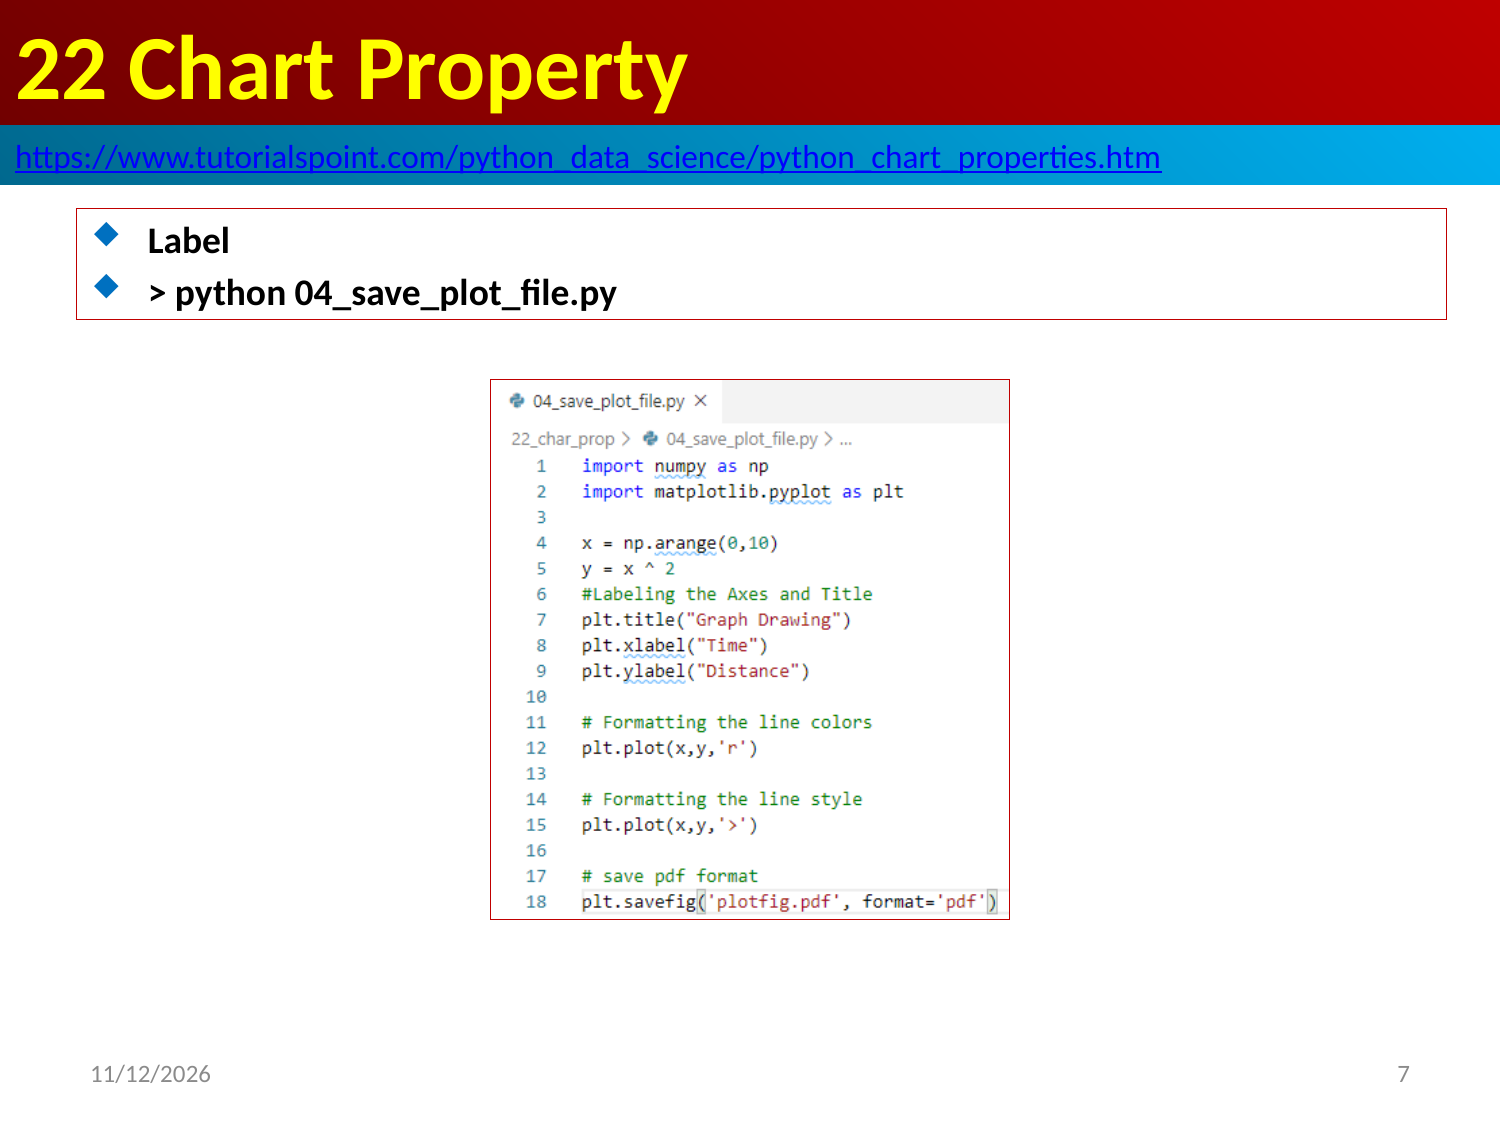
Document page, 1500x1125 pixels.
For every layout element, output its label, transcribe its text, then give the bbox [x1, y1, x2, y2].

slide_number 7 [1074, 1042, 1425, 1103]
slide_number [75, 1042, 425, 1103]
title 22 Chart Property [0, 0, 1500, 125]
subtitle Label > python 04_save_plot_file.py [76, 208, 1447, 320]
text_box https://www.tutorialspoint.com/python_data_science/python_chart_properties.htm [0, 125, 1500, 185]
picture [490, 379, 1010, 921]
